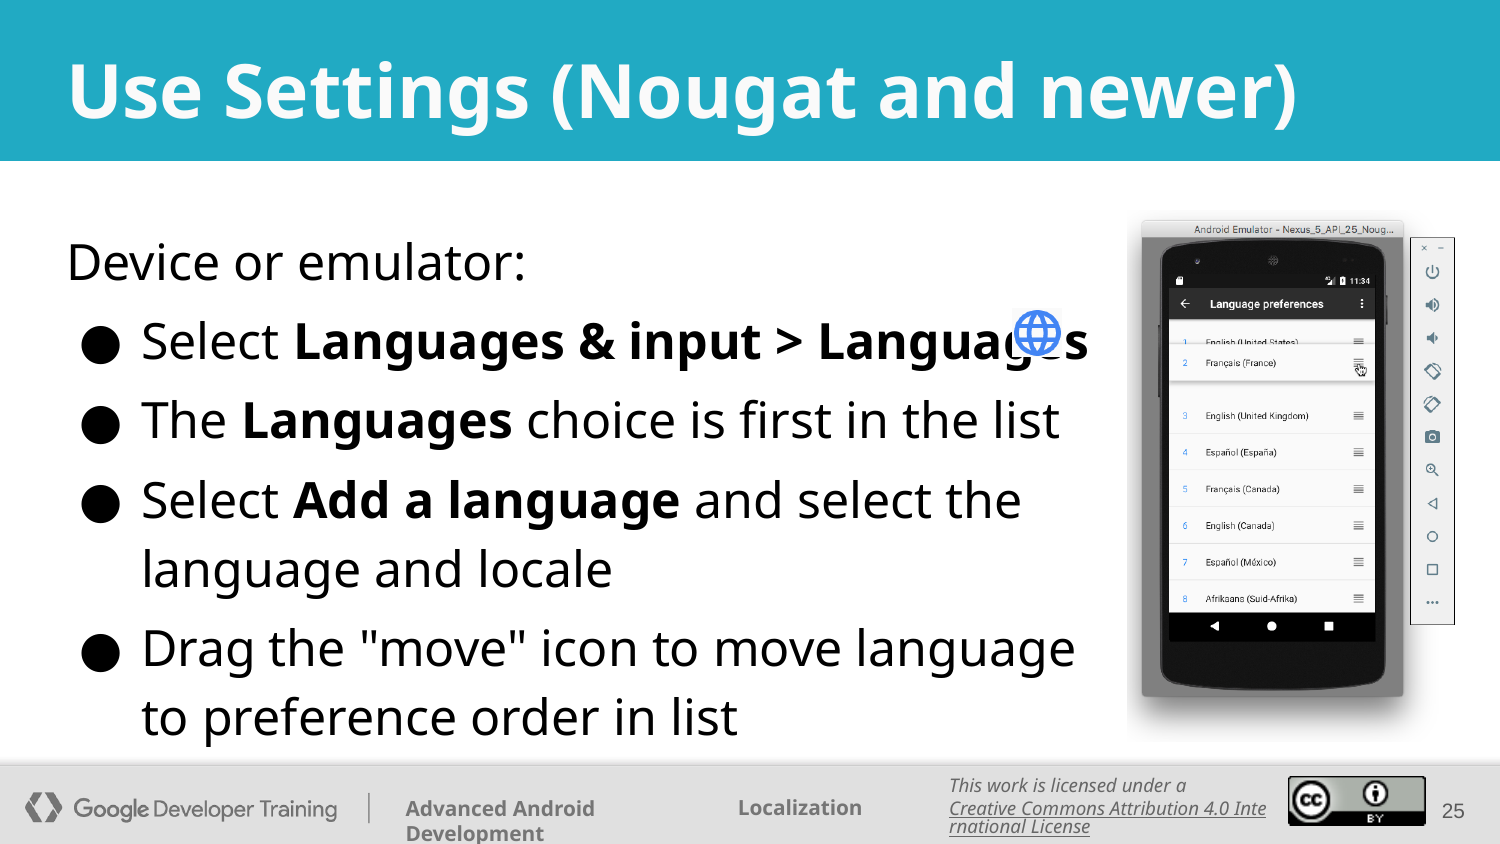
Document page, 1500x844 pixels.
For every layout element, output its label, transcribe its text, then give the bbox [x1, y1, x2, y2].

picture [0, 161, 1500, 844]
slide_number ‹#› [1389, 777, 1480, 842]
title Use Settings (Nougat and newer) [51, 28, 1449, 122]
list Device or emulator: Select Languages & input > Languages The Languages choice is first in the list Select Add a language and select the language and locale Drag the "move" icon to move language to preference order in list [51, 206, 1116, 737]
